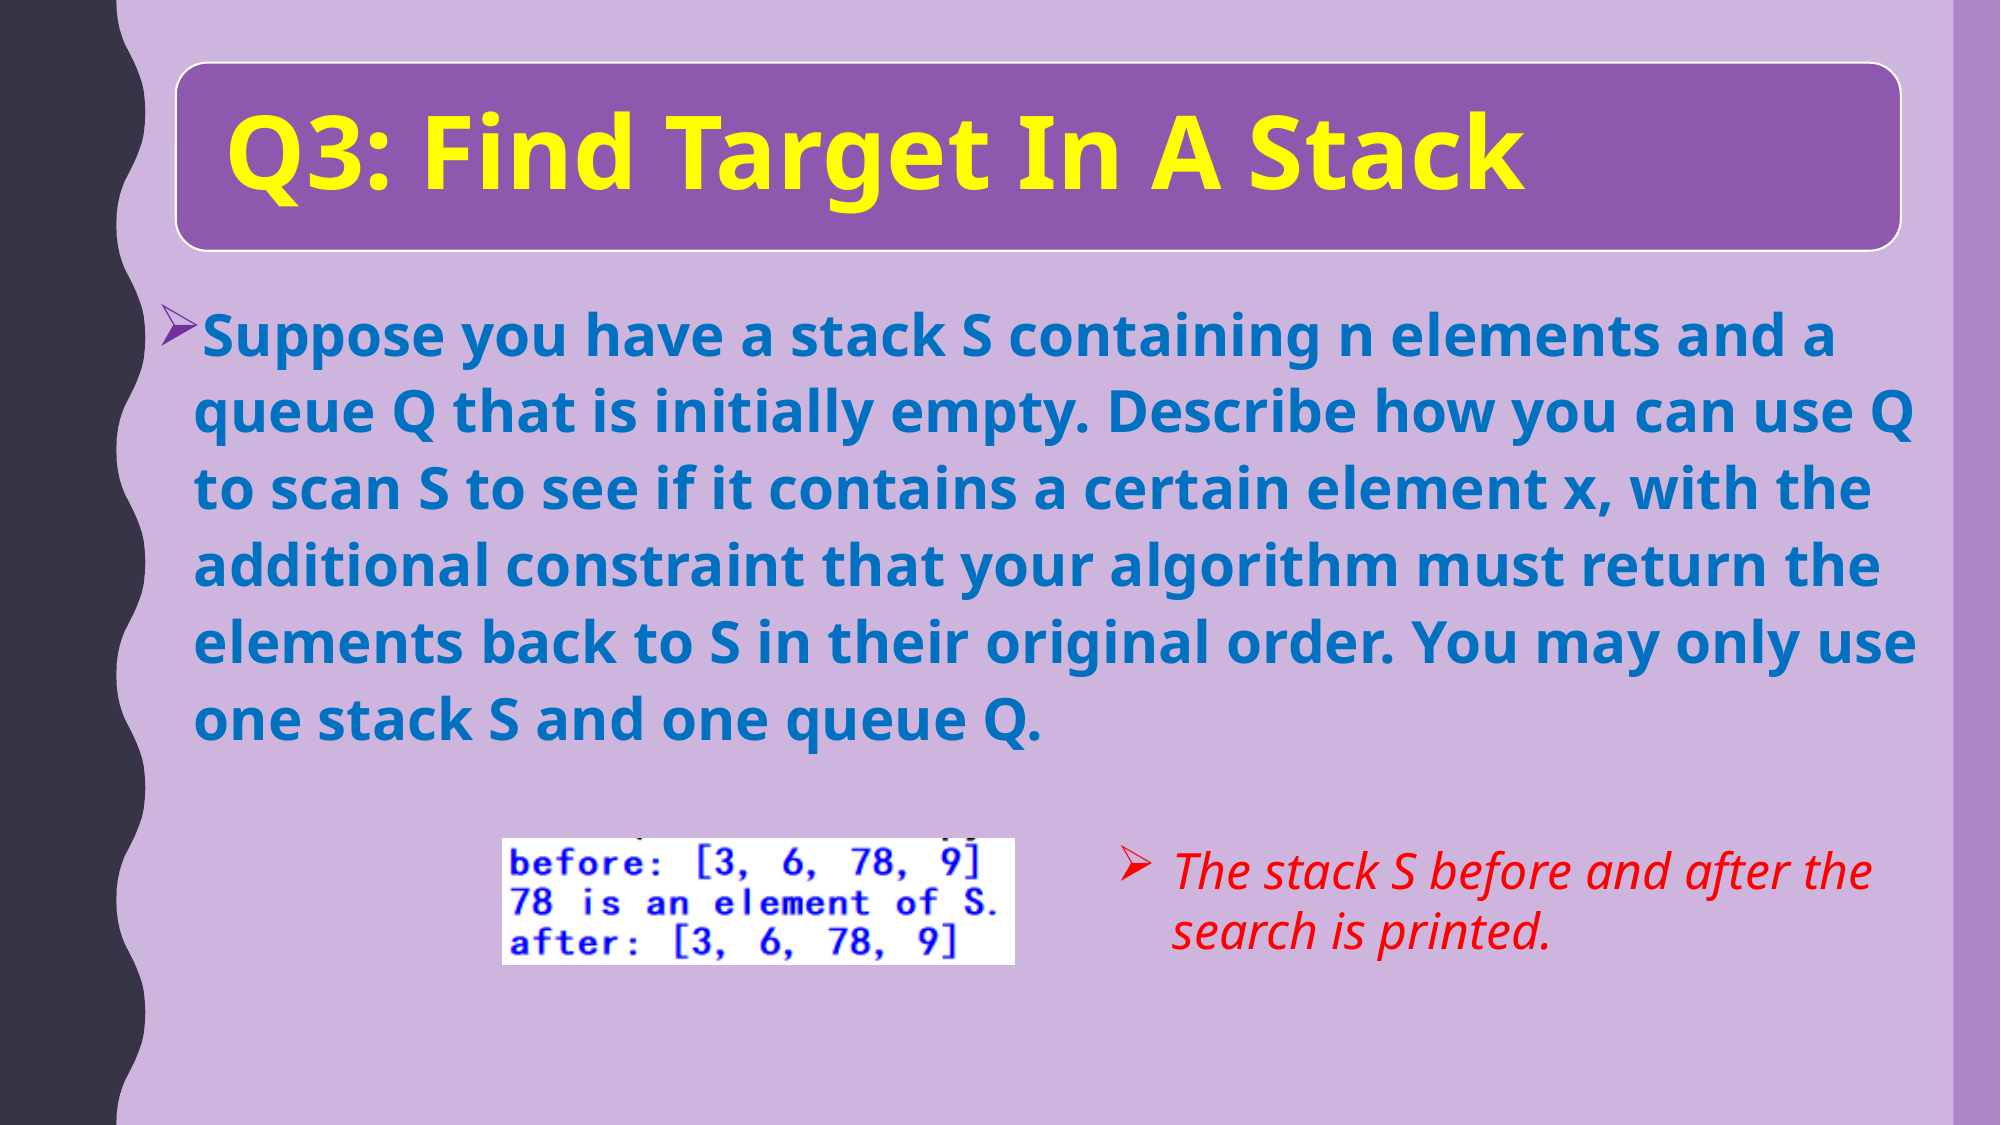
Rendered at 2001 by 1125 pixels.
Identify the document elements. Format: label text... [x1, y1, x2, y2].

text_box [176, 70, 1901, 251]
picture [502, 838, 1015, 965]
text_box Suppose you have a stack S containing n elements and a queue Q that is initially empty. Describe how you can use Q to scan S to see if it contains a certain element x, with the additional constraint that your algorithm must return the elements back to S in their original order. You may only use one stack S and one queue Q. [66, 283, 1963, 807]
text_box The stack S before and after the search is printed. [1101, 831, 1944, 967]
